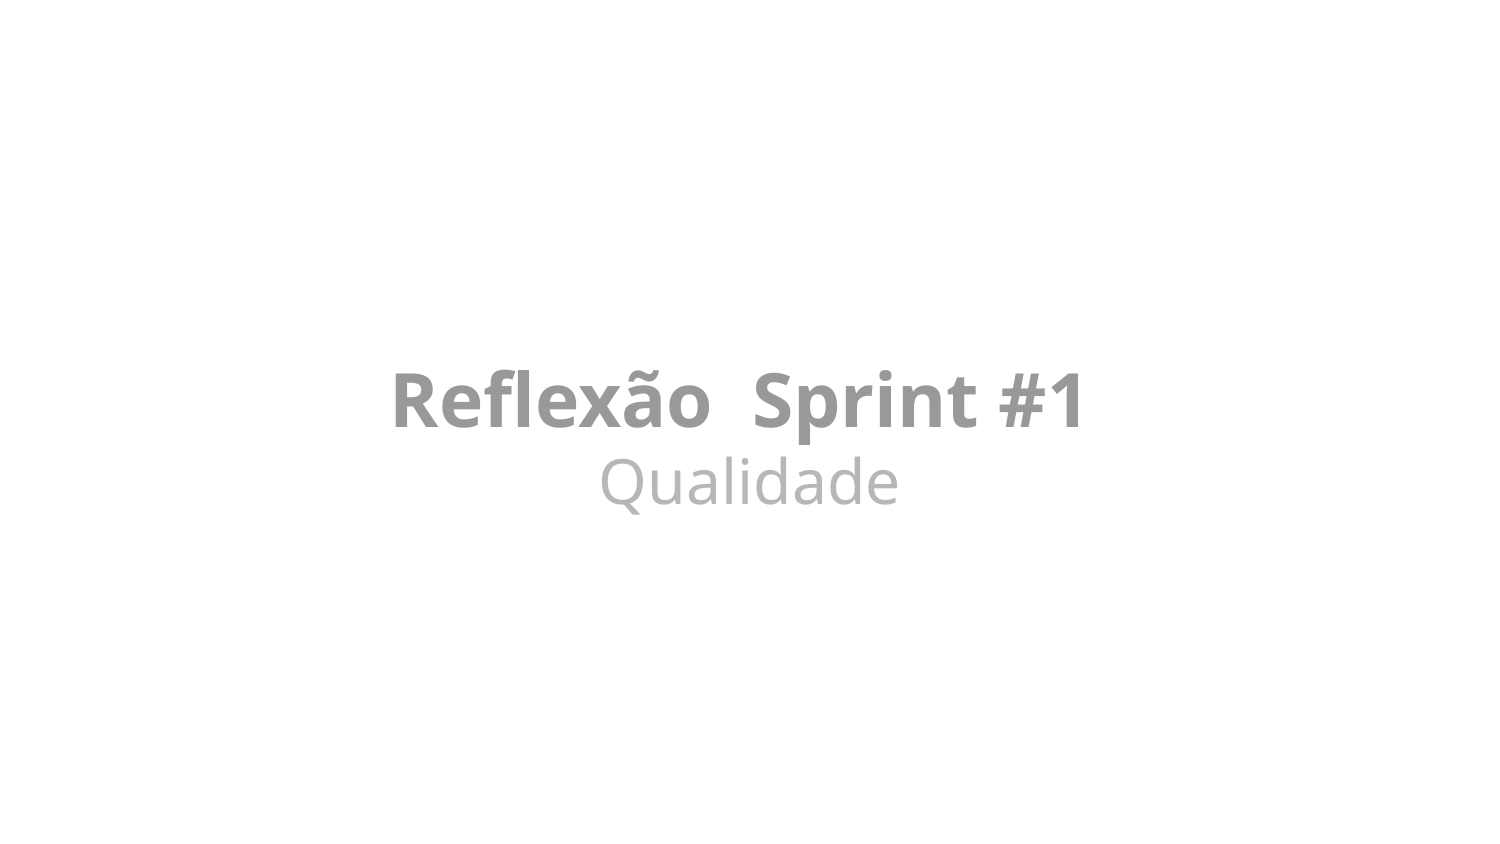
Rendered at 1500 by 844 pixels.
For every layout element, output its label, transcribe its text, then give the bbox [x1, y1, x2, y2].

title Reflexão Sprint #1 Qualidade [51, 311, 1449, 533]
